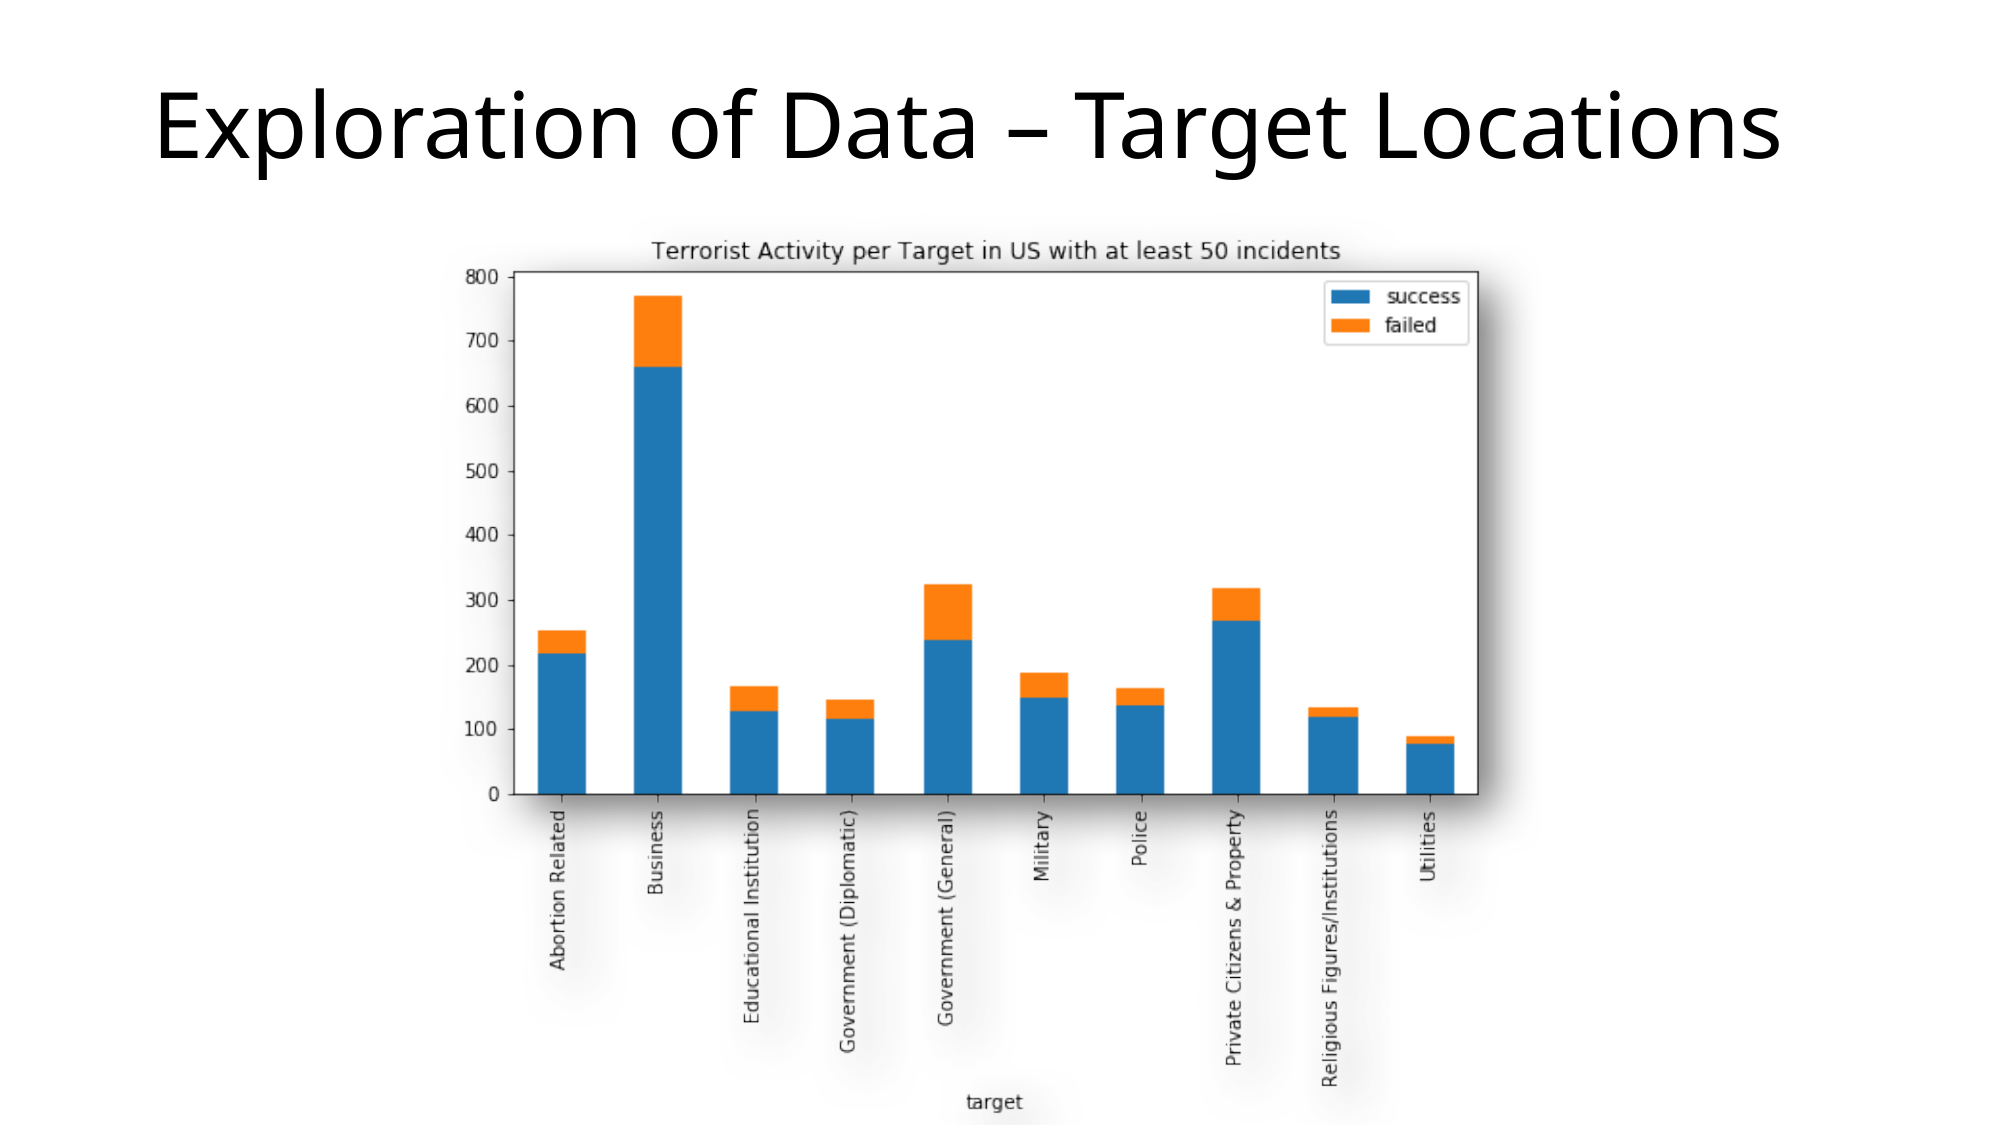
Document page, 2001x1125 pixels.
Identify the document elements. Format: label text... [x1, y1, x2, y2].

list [449, 227, 1497, 1125]
title Exploration of Data – Target Locations [137, 59, 1863, 199]
